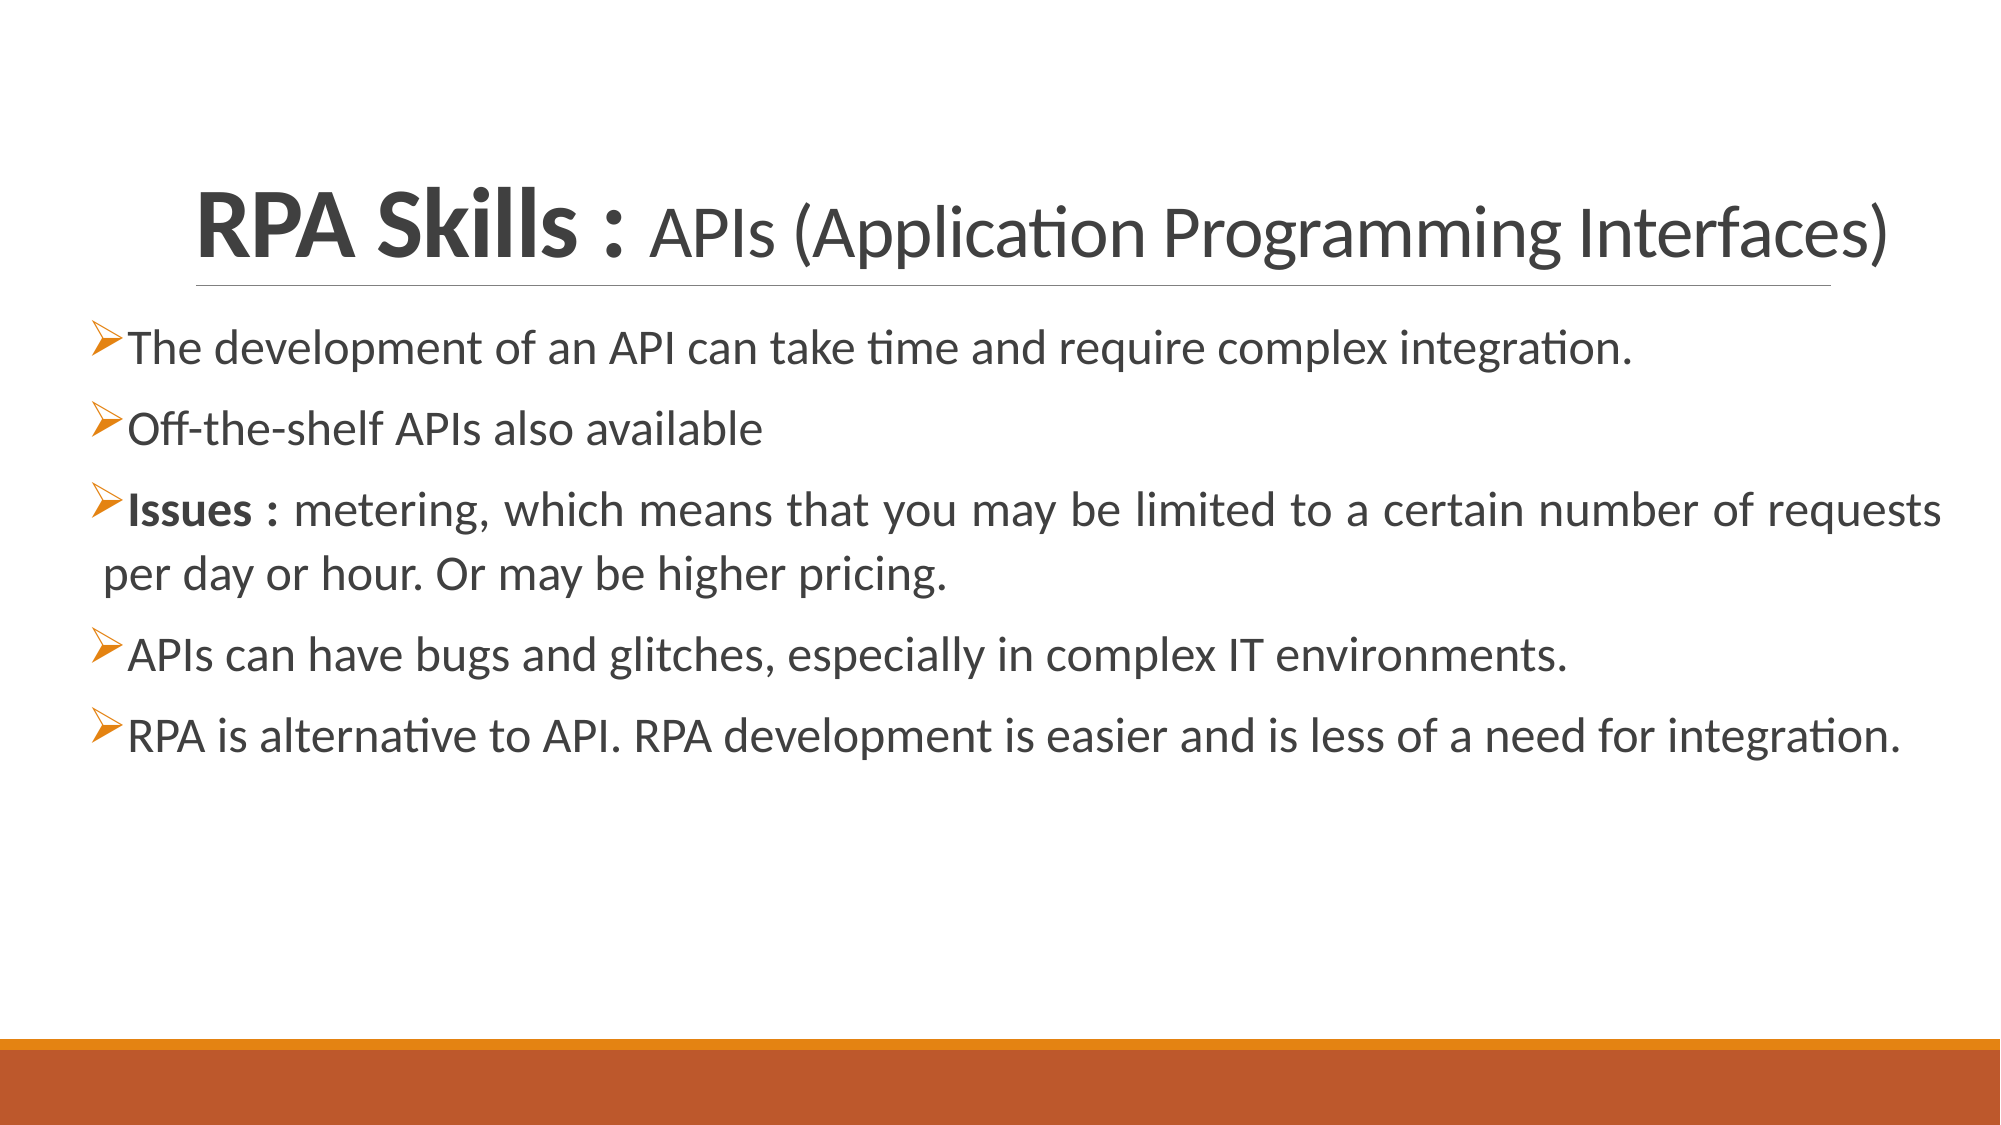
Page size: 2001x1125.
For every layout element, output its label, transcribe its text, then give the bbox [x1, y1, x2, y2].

list The development of an API can take time and require complex integration. Off-the-shelf APIs also available Issues : metering, which means that you may be limited to a certain number of requests per day or hour. Or may be higher pricing. APIs can have bugs and glitches, especially in complex IT environments. RPA is alternative to API. RPA development is easier and is less of a need for integration. [87, 302, 1944, 963]
title RPA Skills : APIs (Application Programming Interfaces) [180, 47, 1918, 285]
